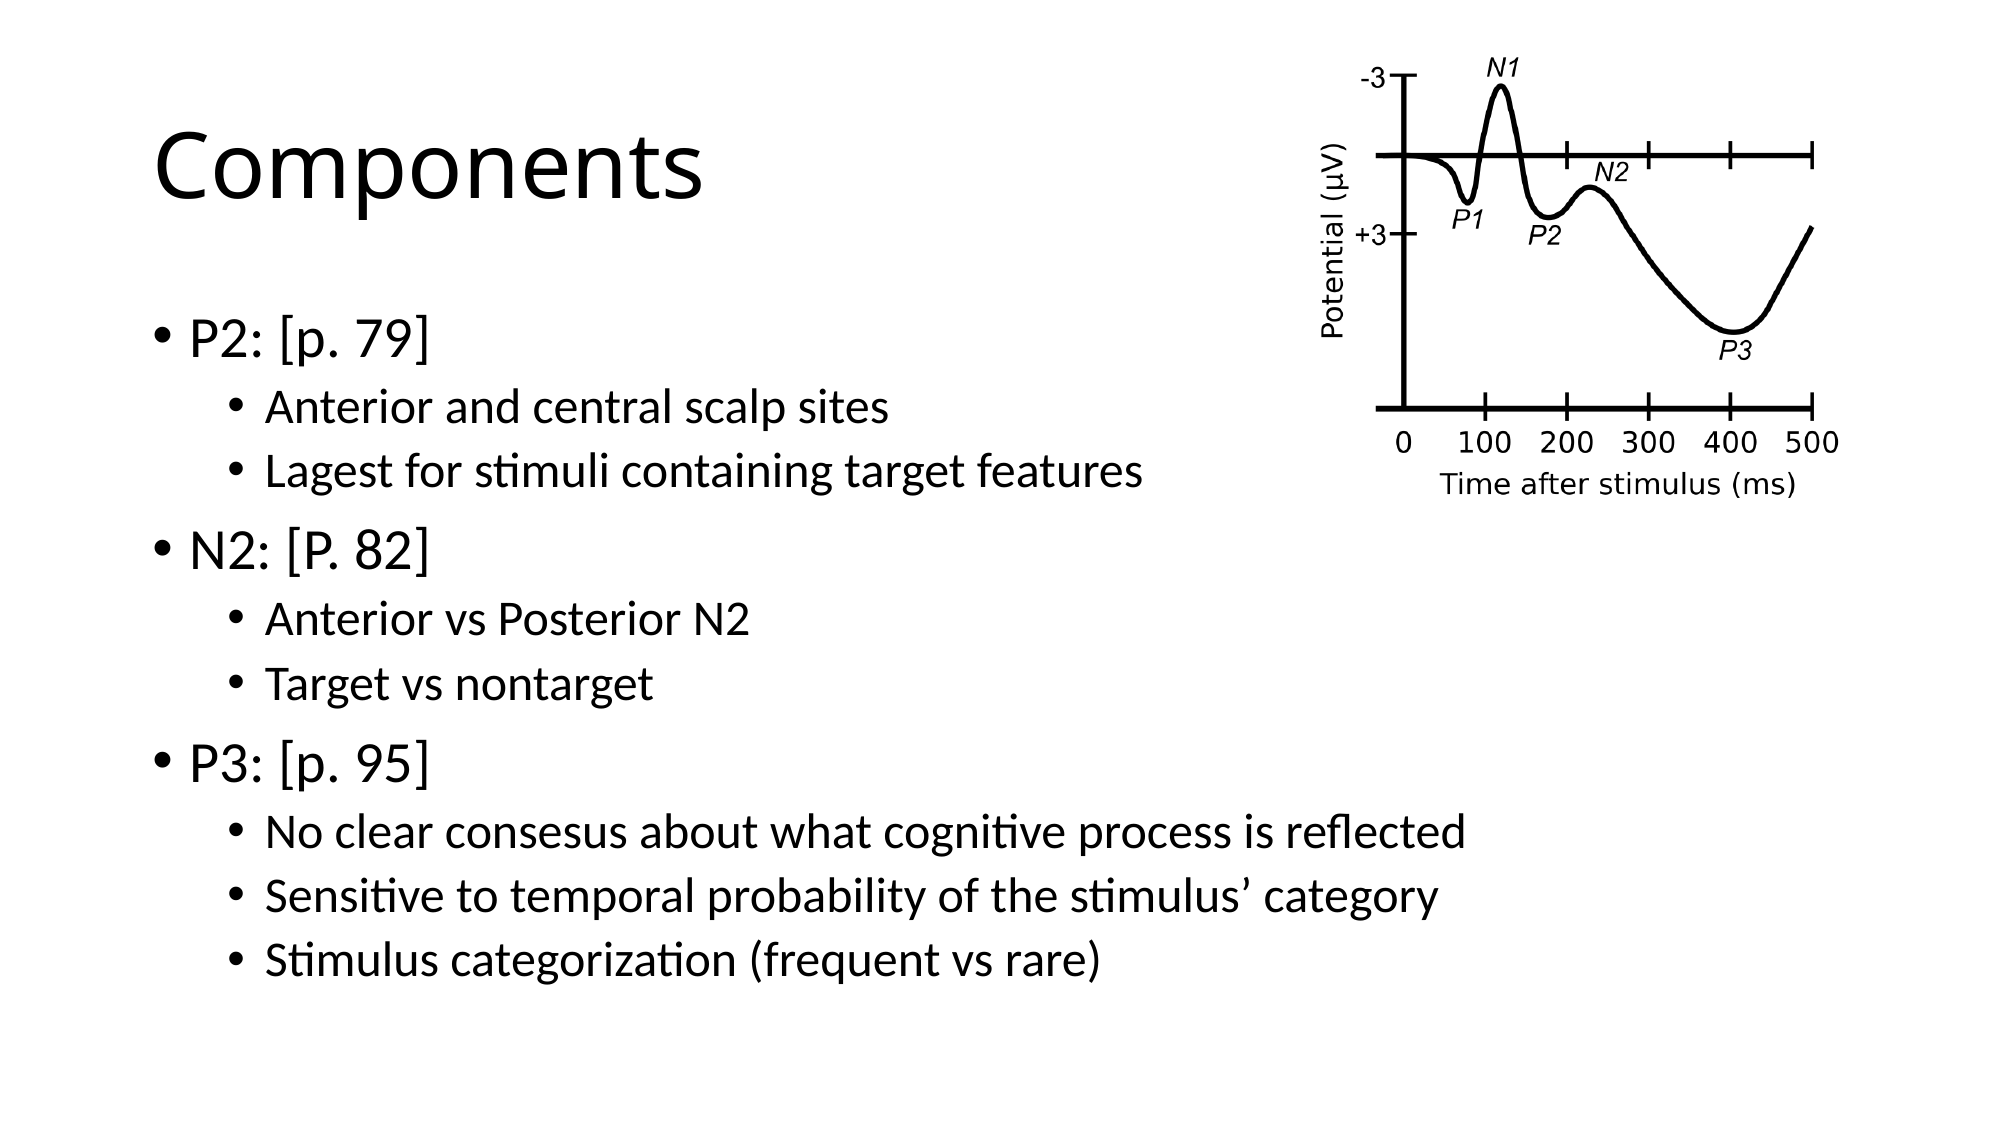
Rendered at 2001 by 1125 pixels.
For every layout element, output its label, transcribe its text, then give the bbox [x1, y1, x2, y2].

picture [1306, 42, 1882, 512]
title Components [137, 59, 1306, 278]
list P2: [p. 79] Anterior and central scalp sites Lagest for stimuli containing target features N2: [P. 82] Anterior vs Posterior N2 Target vs nontarget P3: [p. 95] No clear consesus about what cognitive process is reflected Sensitive to temporal probability of the stimulus’ category Stimulus categorization (frequent vs rare) [137, 299, 1863, 1014]
